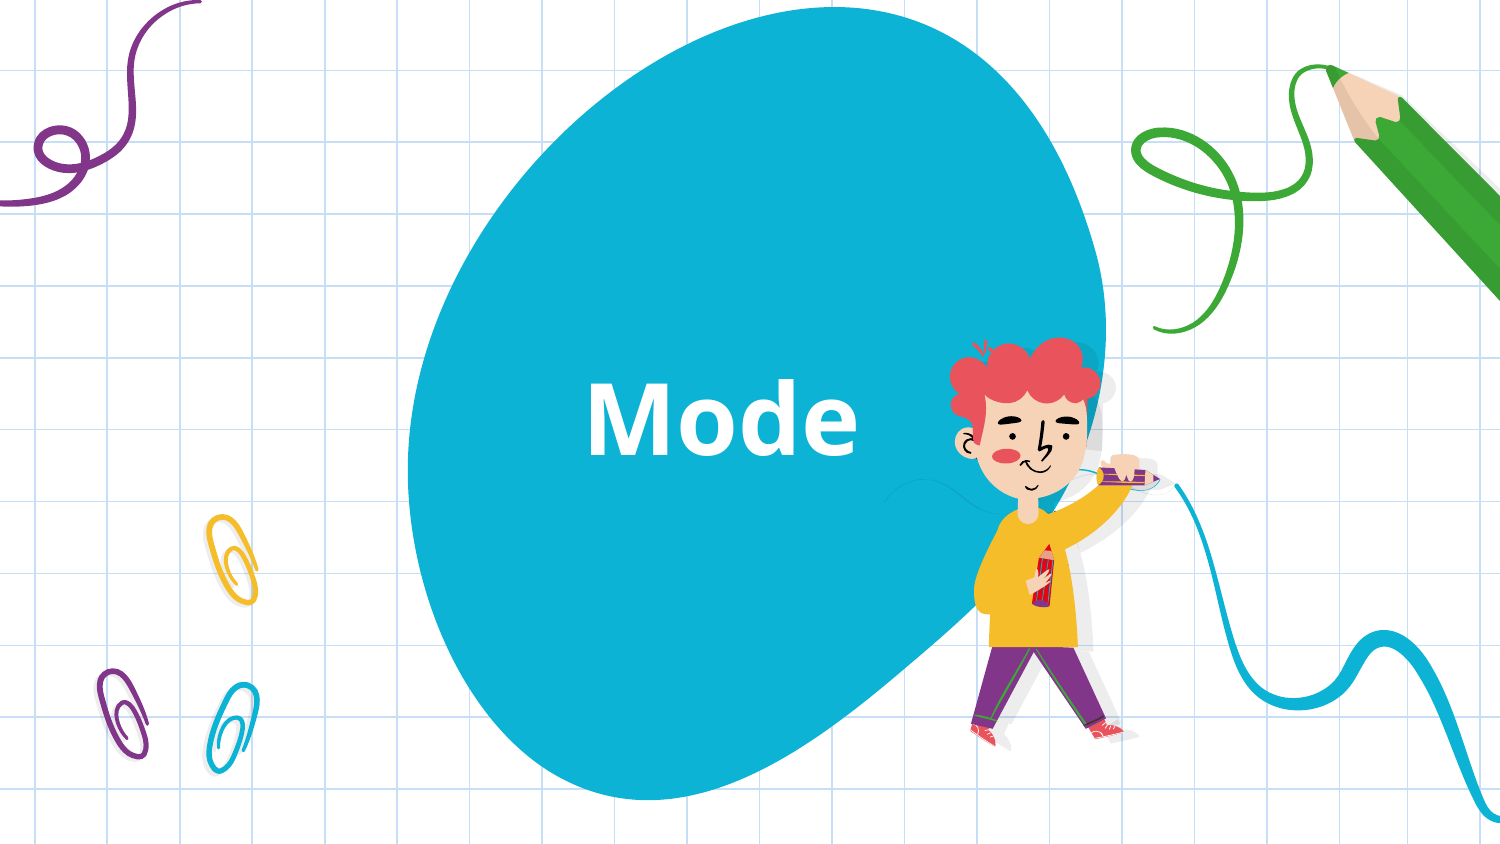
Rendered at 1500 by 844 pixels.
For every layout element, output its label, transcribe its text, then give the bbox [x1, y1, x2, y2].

text_box [1182, 489, 1500, 824]
title Mode [475, 352, 863, 491]
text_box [868, 337, 1177, 752]
